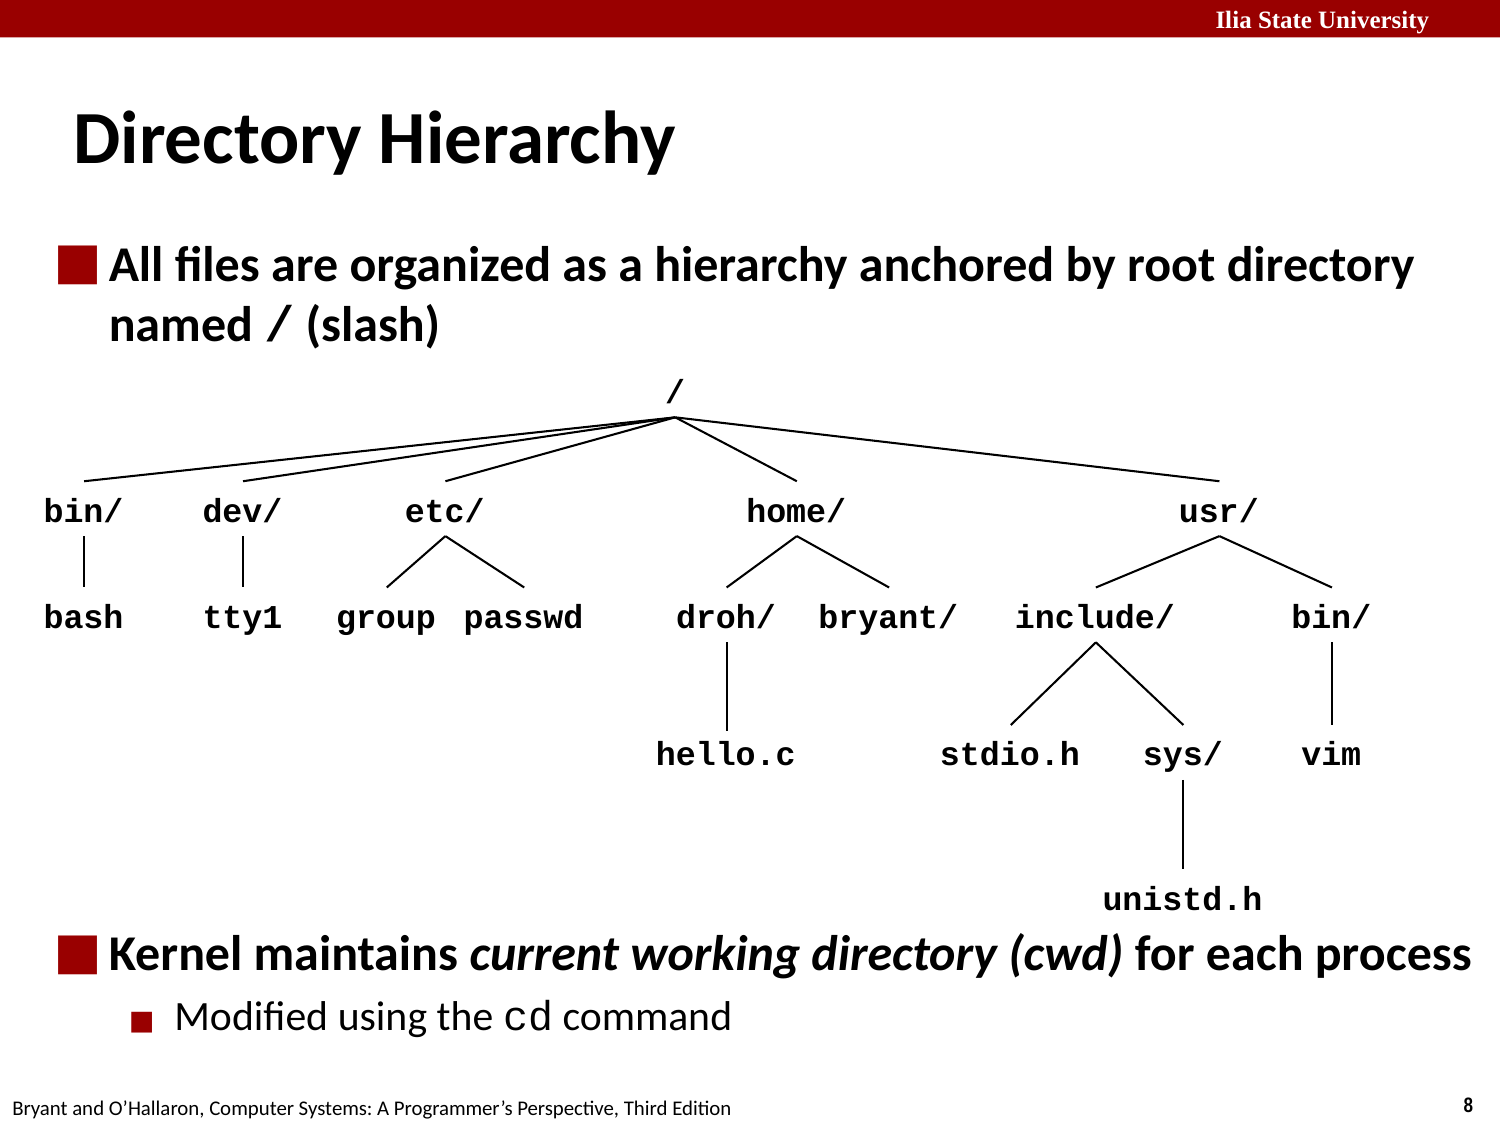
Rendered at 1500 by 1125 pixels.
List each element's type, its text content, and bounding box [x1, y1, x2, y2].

text_box include/ [999, 587, 1192, 643]
text_box usr/ [1163, 481, 1275, 535]
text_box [674, 417, 1220, 482]
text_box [83, 417, 241, 482]
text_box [1010, 642, 1094, 726]
text_box tty1 [187, 587, 299, 643]
text_box vim [1286, 724, 1378, 780]
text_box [1095, 642, 1184, 726]
text_box unistd.h [1087, 869, 1280, 925]
text_box / [650, 362, 701, 415]
text_box passwd [448, 587, 600, 643]
text_box bryant/ [803, 587, 975, 643]
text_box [1095, 536, 1218, 588]
text_box etc/ [389, 490, 501, 535]
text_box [445, 536, 525, 588]
text_box stdio.h [924, 724, 1097, 780]
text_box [242, 417, 444, 482]
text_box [1219, 536, 1333, 588]
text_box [386, 536, 444, 588]
text_box sys/ [1127, 724, 1239, 780]
text_box home/ [731, 490, 863, 535]
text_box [445, 417, 671, 482]
text_box hello.c [640, 724, 813, 780]
text_box dev/ [187, 490, 299, 537]
text_box bin/ [28, 481, 140, 537]
text_box bash [28, 587, 140, 643]
text_box group [321, 587, 448, 643]
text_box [796, 536, 890, 588]
text_box bin/ [1276, 587, 1388, 643]
title Directory Hierarchy [58, 71, 1304, 197]
list All files are organized as a hierarchy anchored by root directory named / (slash) Kernel maintains current working directory (cwd) for each process Modified using the cd command [37, 223, 1498, 1088]
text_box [726, 536, 795, 588]
text_box droh/ [661, 587, 793, 643]
